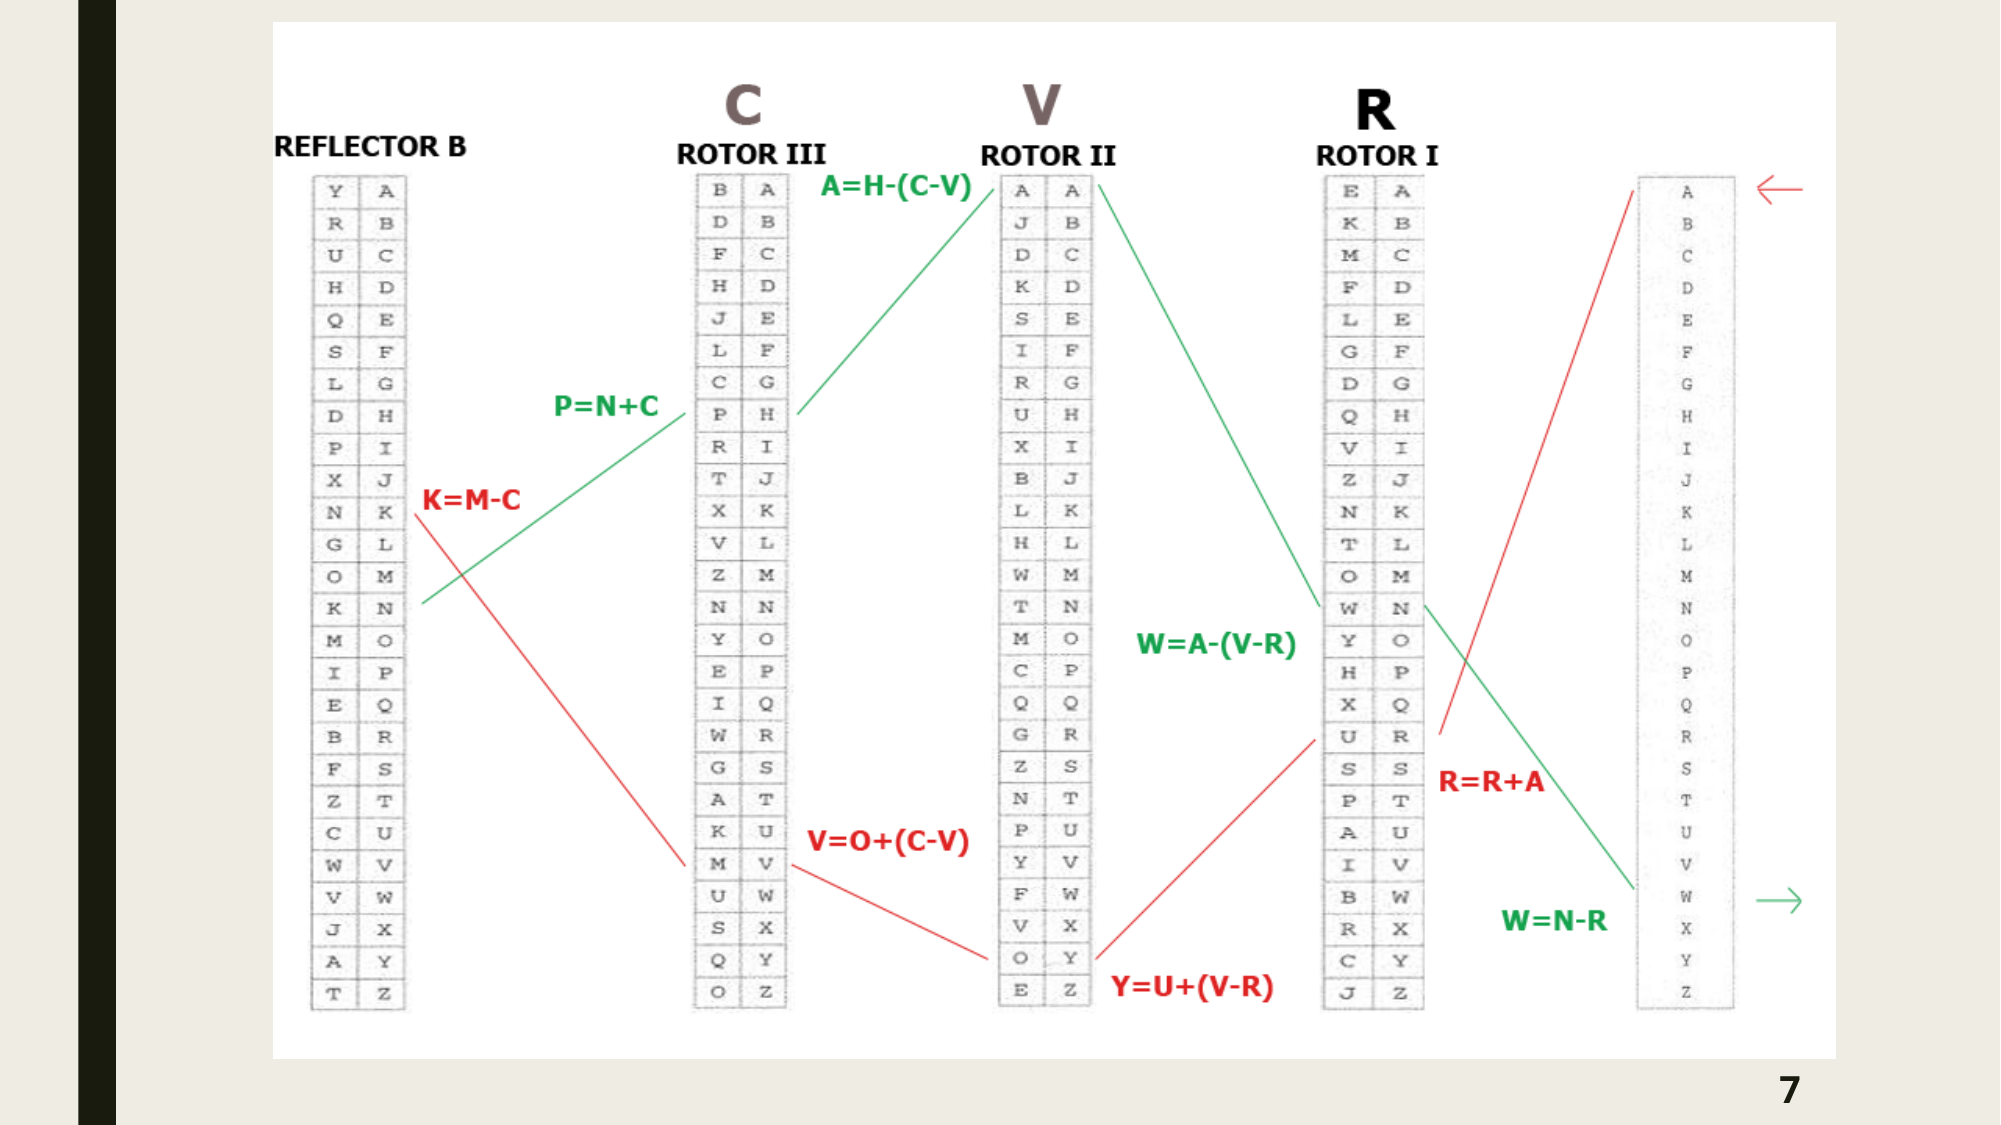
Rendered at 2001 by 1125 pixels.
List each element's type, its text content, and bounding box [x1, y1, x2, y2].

picture [273, 22, 1836, 1059]
slide_number 7 [1553, 1059, 1816, 1125]
